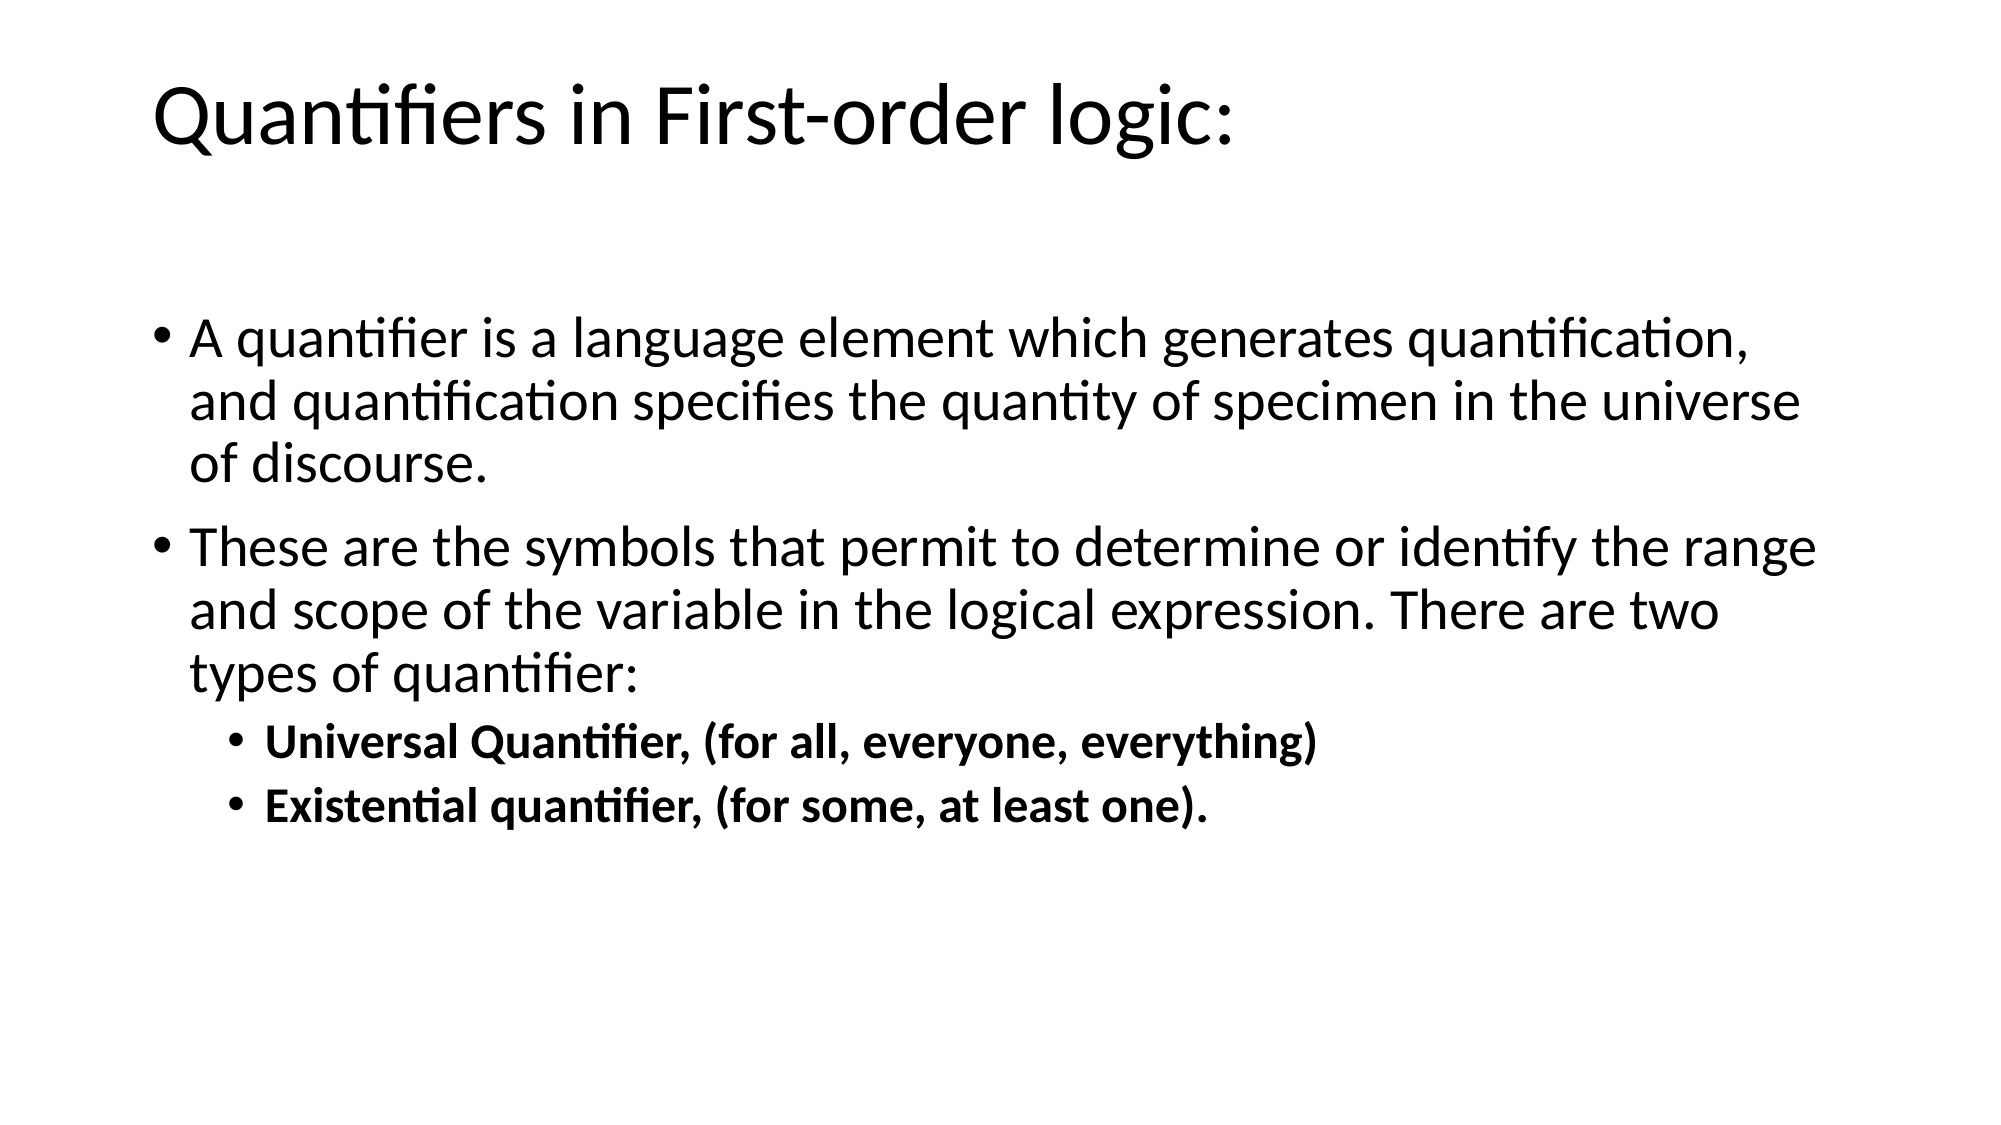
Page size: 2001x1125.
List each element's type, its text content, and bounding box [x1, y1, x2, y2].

list A quantifier is a language element which generates quantification, and quantification specifies the quantity of specimen in the universe of discourse. These are the symbols that permit to determine or identify the range and scope of the variable in the logical expression. There are two types of quantifier: Universal Quantifier, (for all, everyone, everything) Existential quantifier, (for some, at least one). [137, 299, 1863, 1014]
title Quantifiers in First-order logic: [137, 59, 1863, 278]
